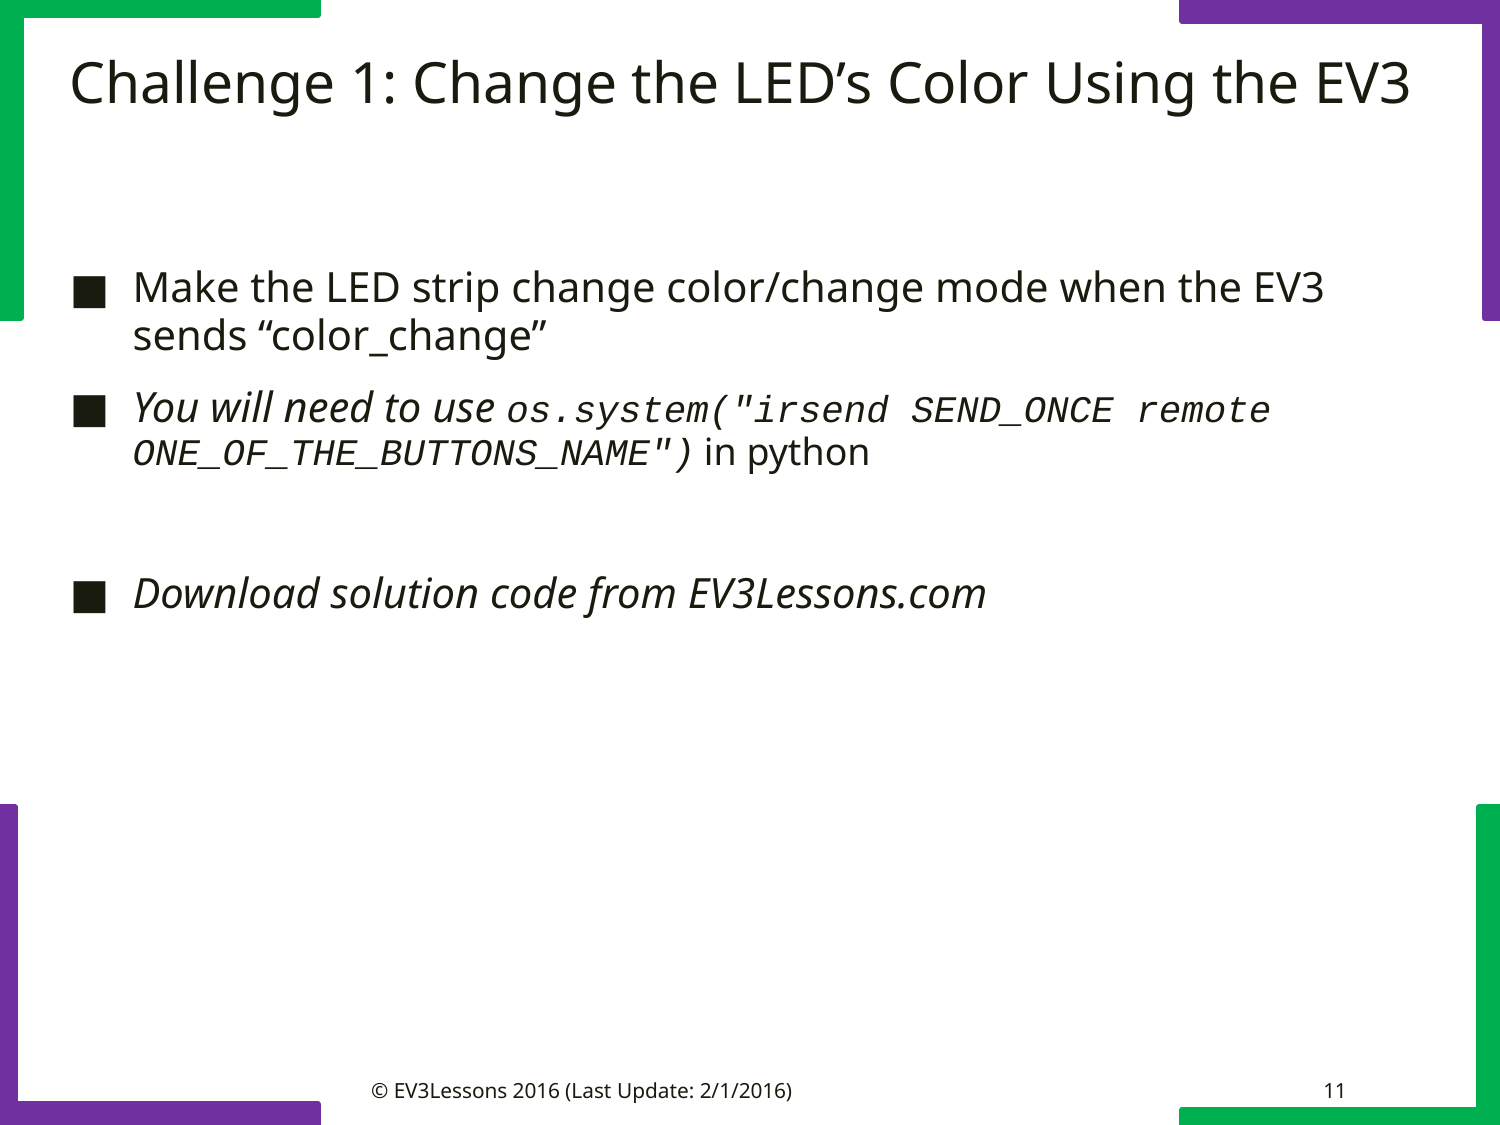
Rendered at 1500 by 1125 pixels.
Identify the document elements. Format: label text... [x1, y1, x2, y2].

footer © EV3Lessons 2016 (Last Update: 2/1/2016) [355, 1058, 1129, 1125]
list Make the LED strip change color/change mode when the EV3 sends “color_change” You will need to use os.system("irsend SEND_ONCE remote ONE_OF_THE_BUTTONS_NAME") in python Download solution code from EV3Lessons.com [54, 257, 1442, 1059]
slide_number 11 [1165, 1058, 1362, 1125]
title Challenge 1: Change the LED’s Color Using the EV3 [54, 47, 1442, 185]
